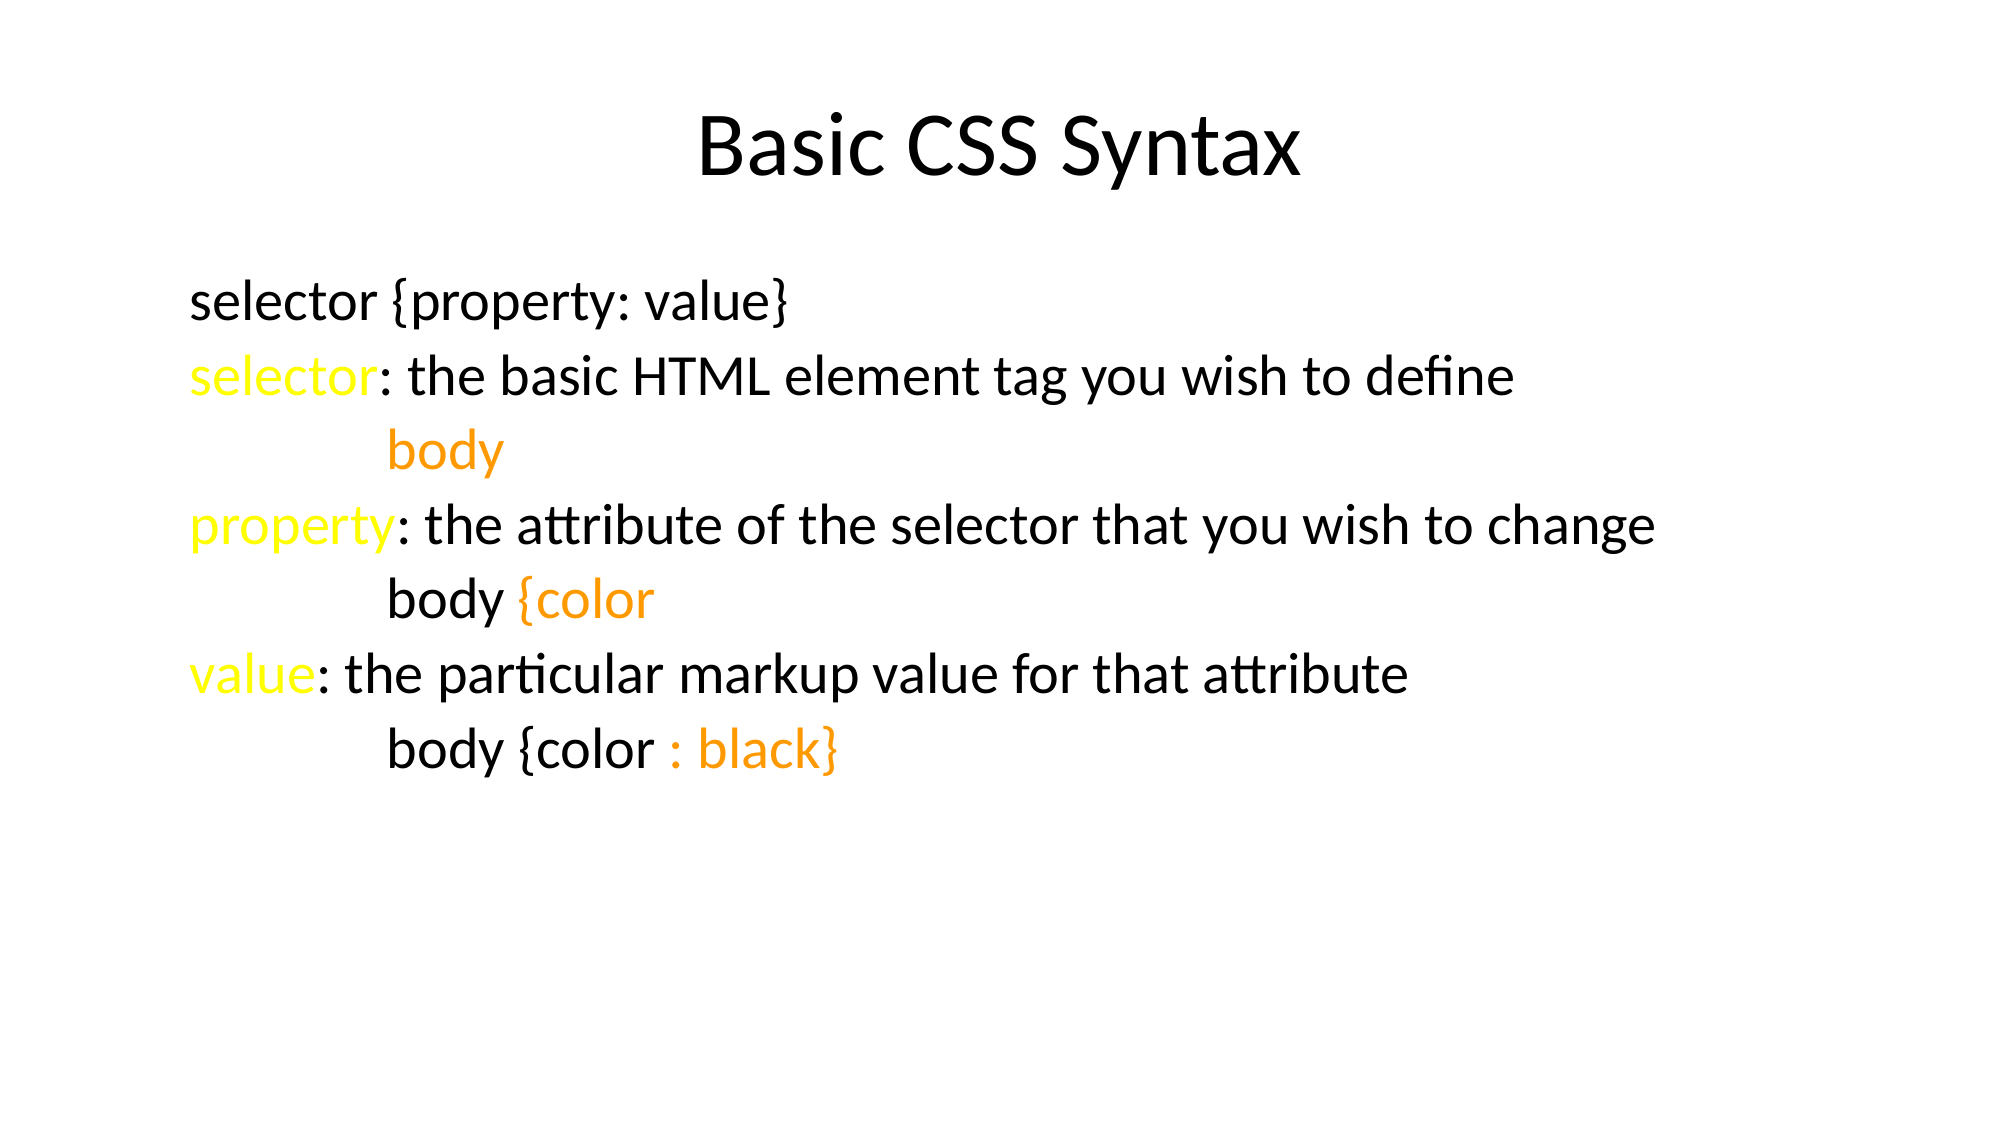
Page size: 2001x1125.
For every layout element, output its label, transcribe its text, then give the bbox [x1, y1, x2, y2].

title Basic CSS Syntax [99, 45, 1900, 233]
list selector {property: value} selector: the basic HTML element tag you wish to define body property: the attribute of the selector that you wish to change body {color value: the particular markup value for that attribute body {color : black} [99, 262, 1900, 1005]
